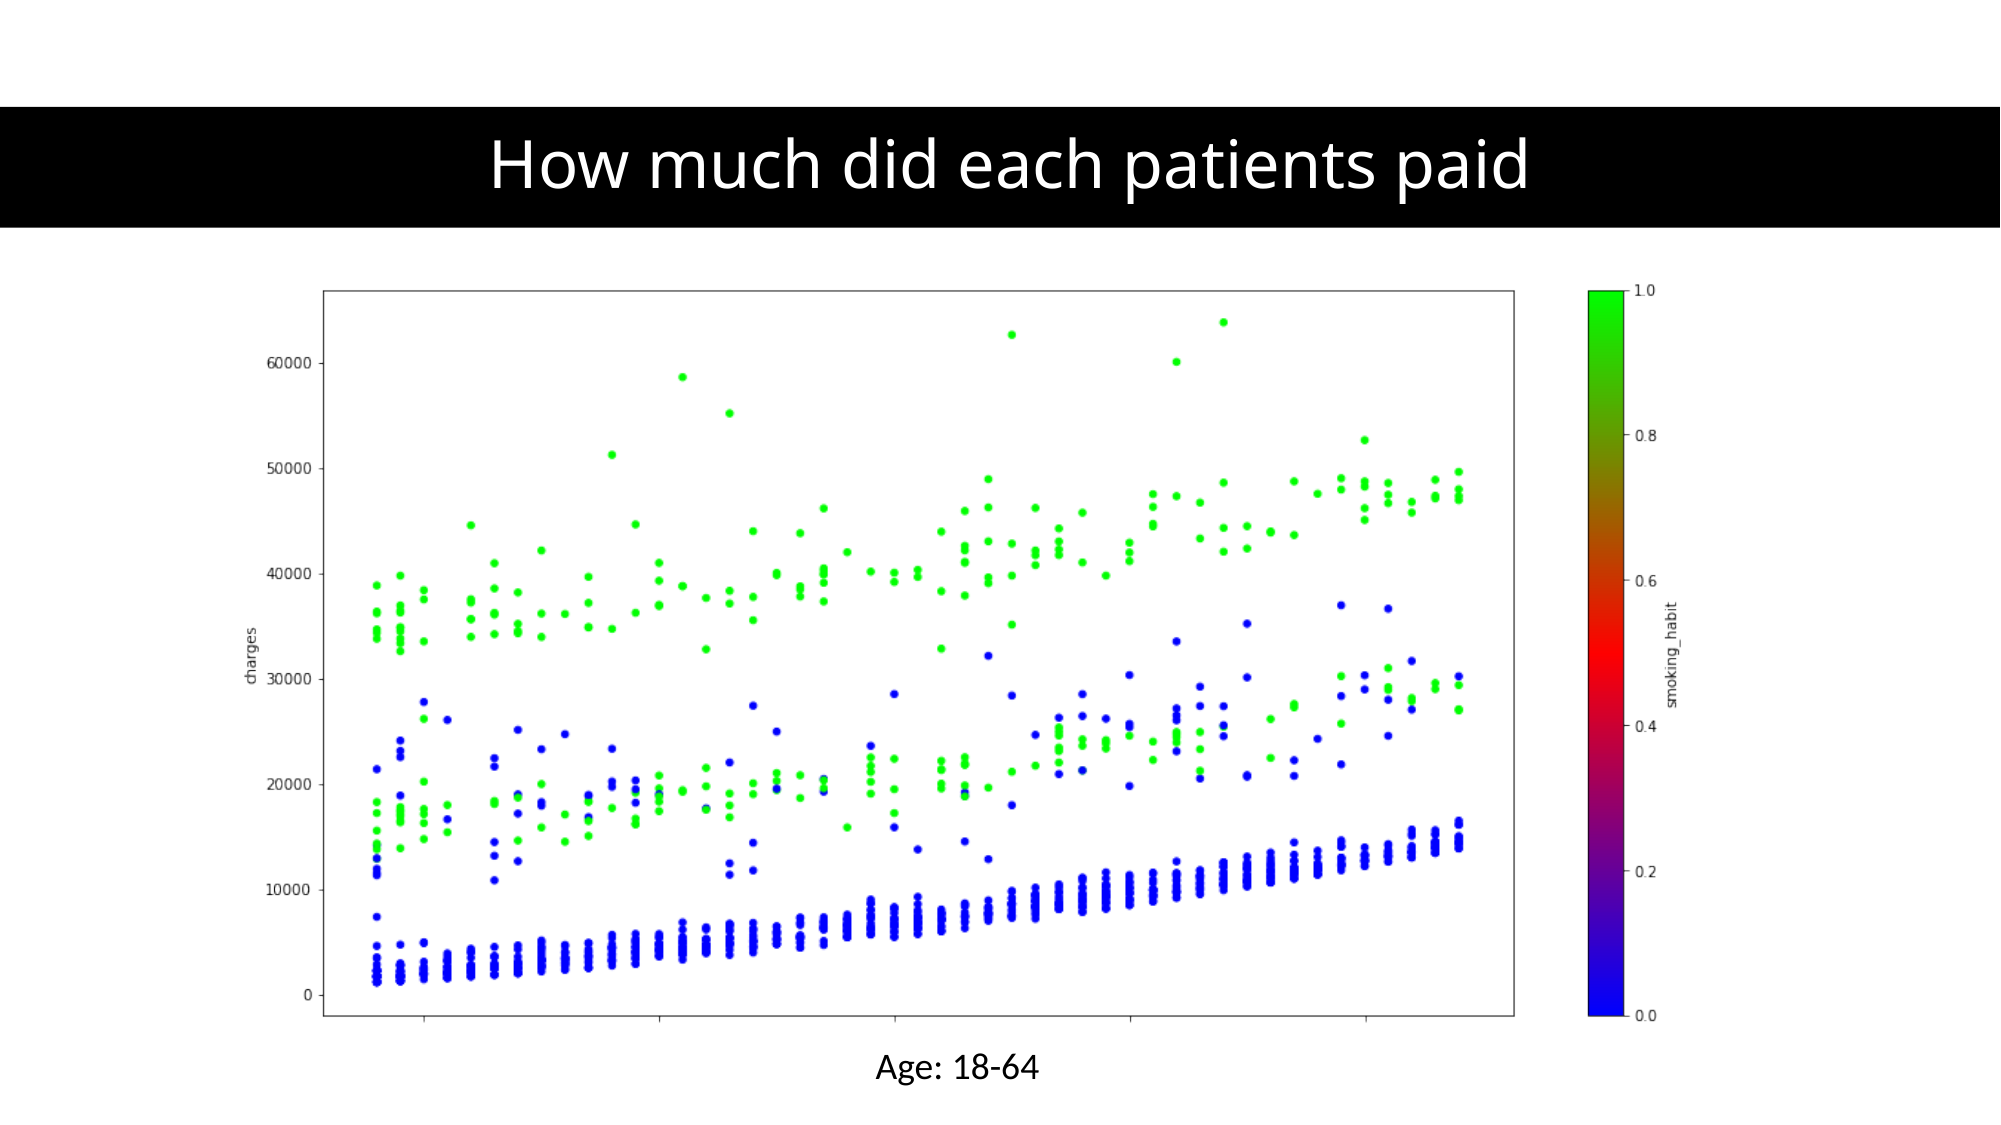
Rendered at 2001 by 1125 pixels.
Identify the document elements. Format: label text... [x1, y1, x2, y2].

text_box [0, 106, 2000, 229]
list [234, 274, 1690, 1035]
title How much did each patients paid [91, 105, 1931, 228]
text_box Age: 18-64 [860, 1035, 1161, 1095]
